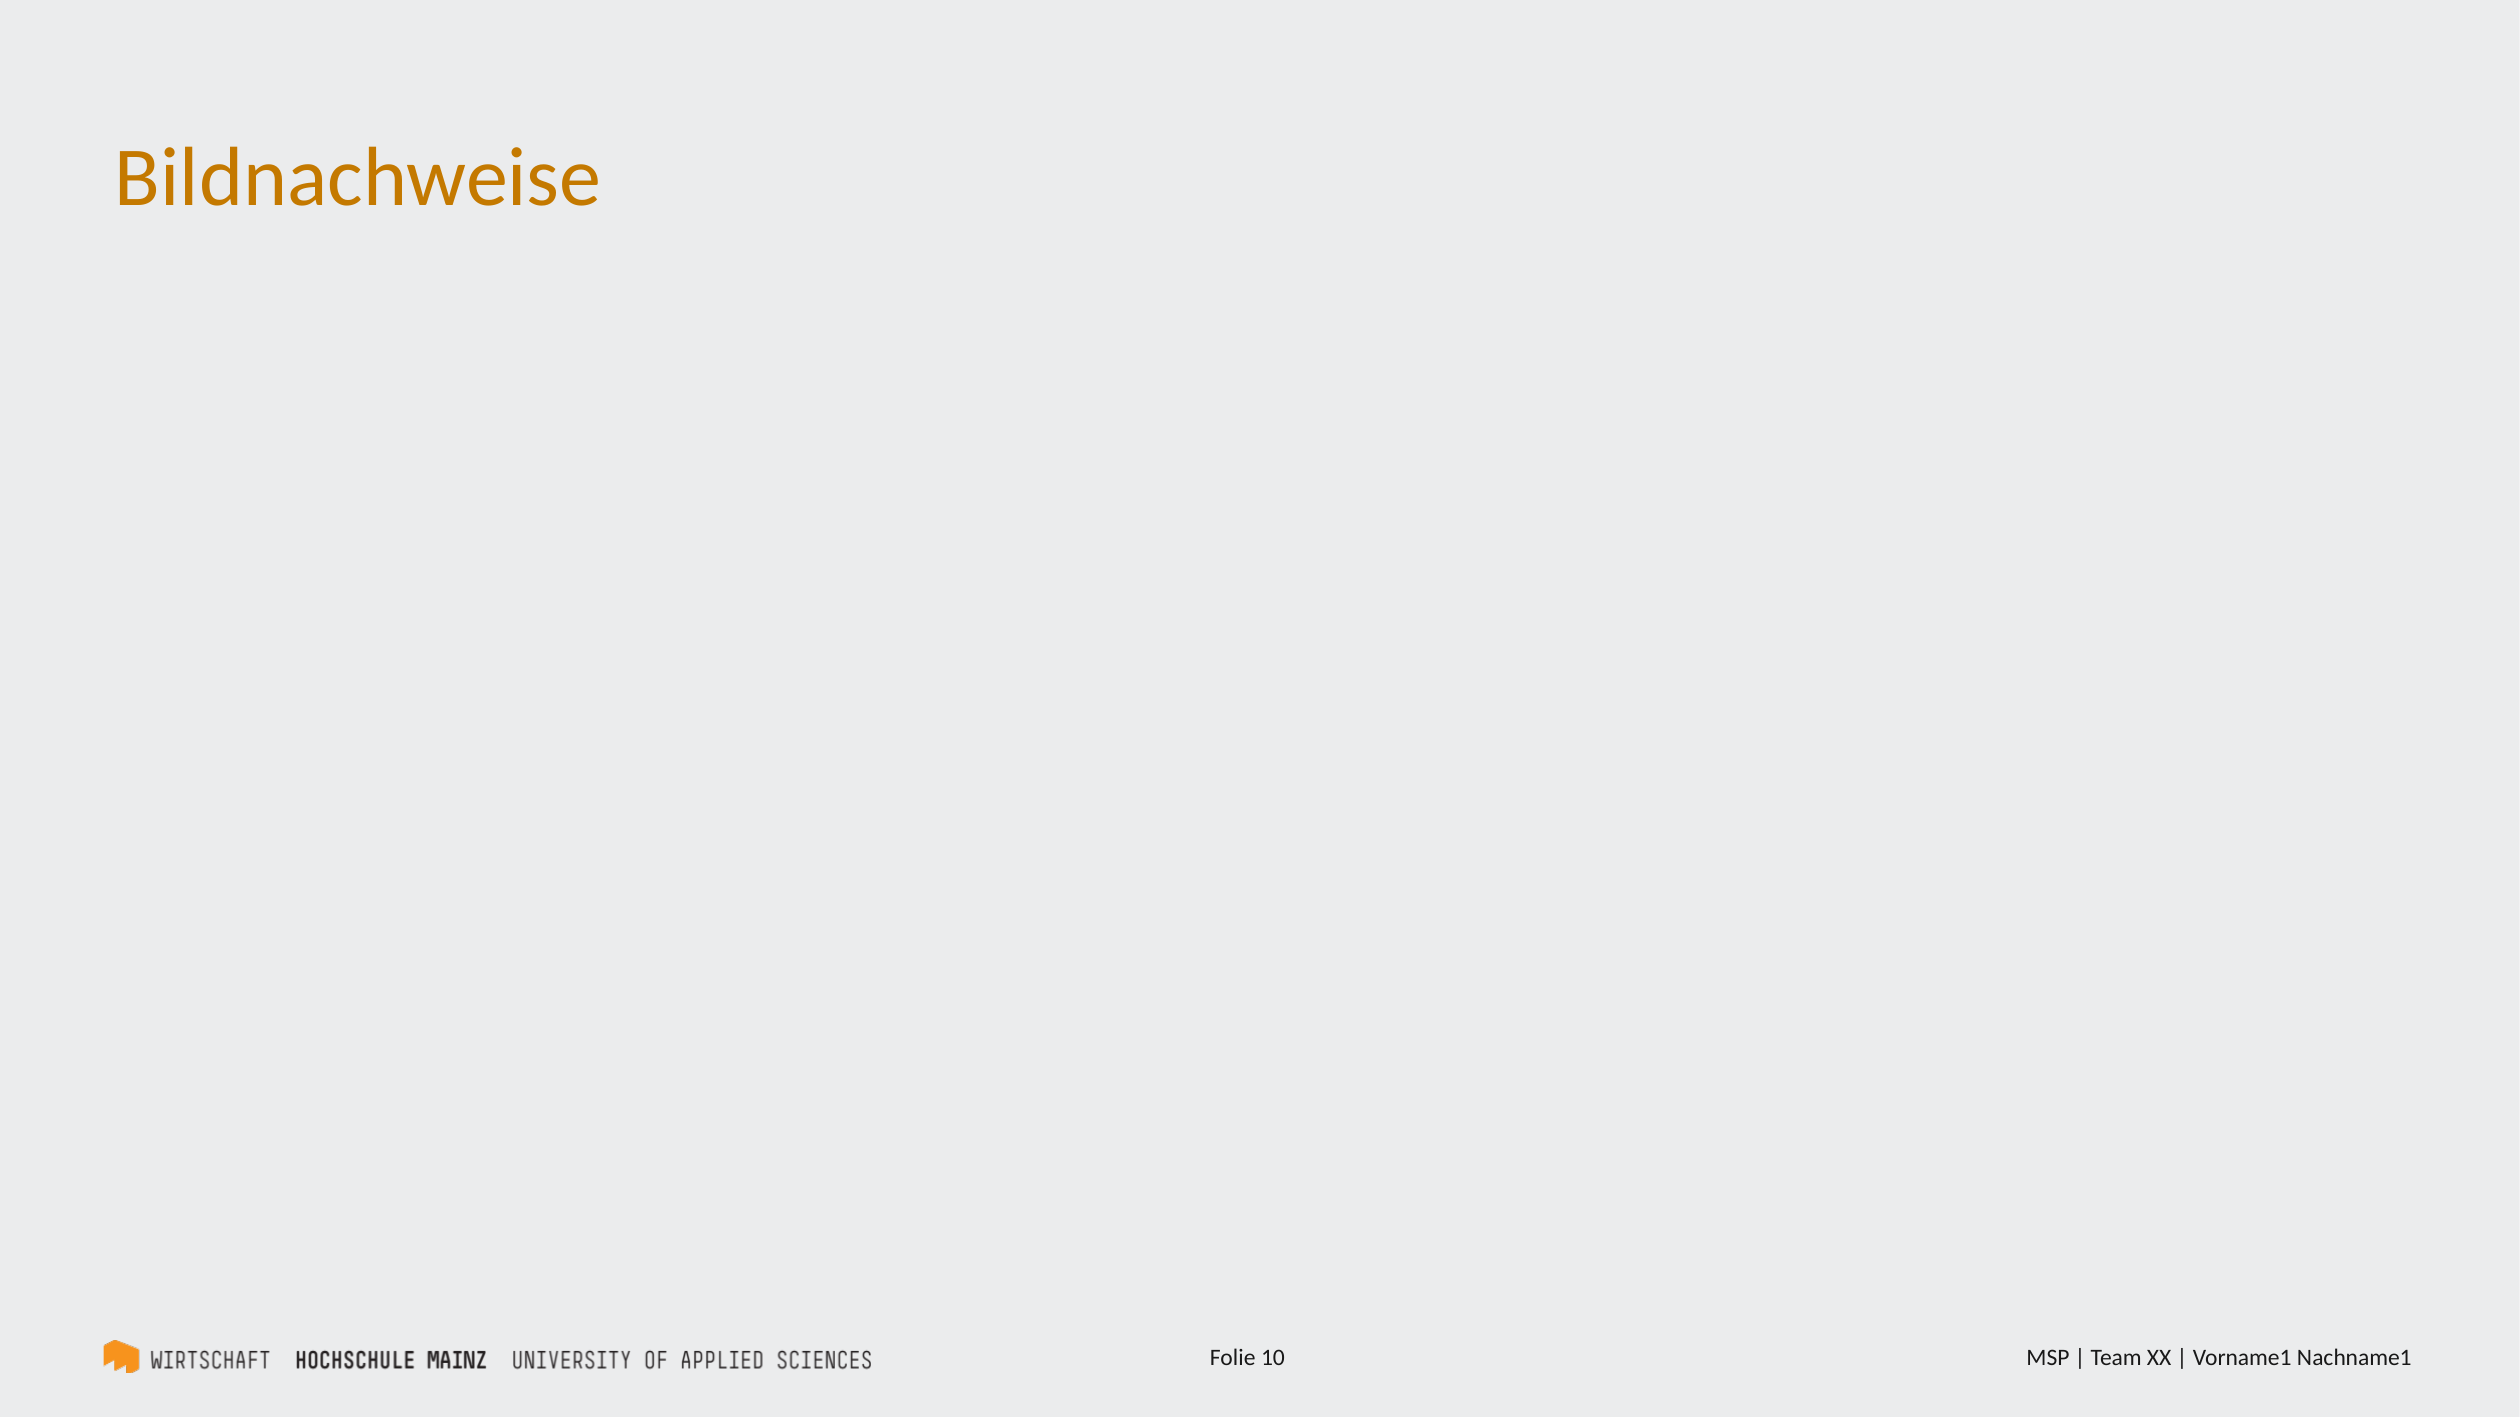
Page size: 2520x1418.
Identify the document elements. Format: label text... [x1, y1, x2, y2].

list Bildnachweise [100, 114, 2437, 248]
